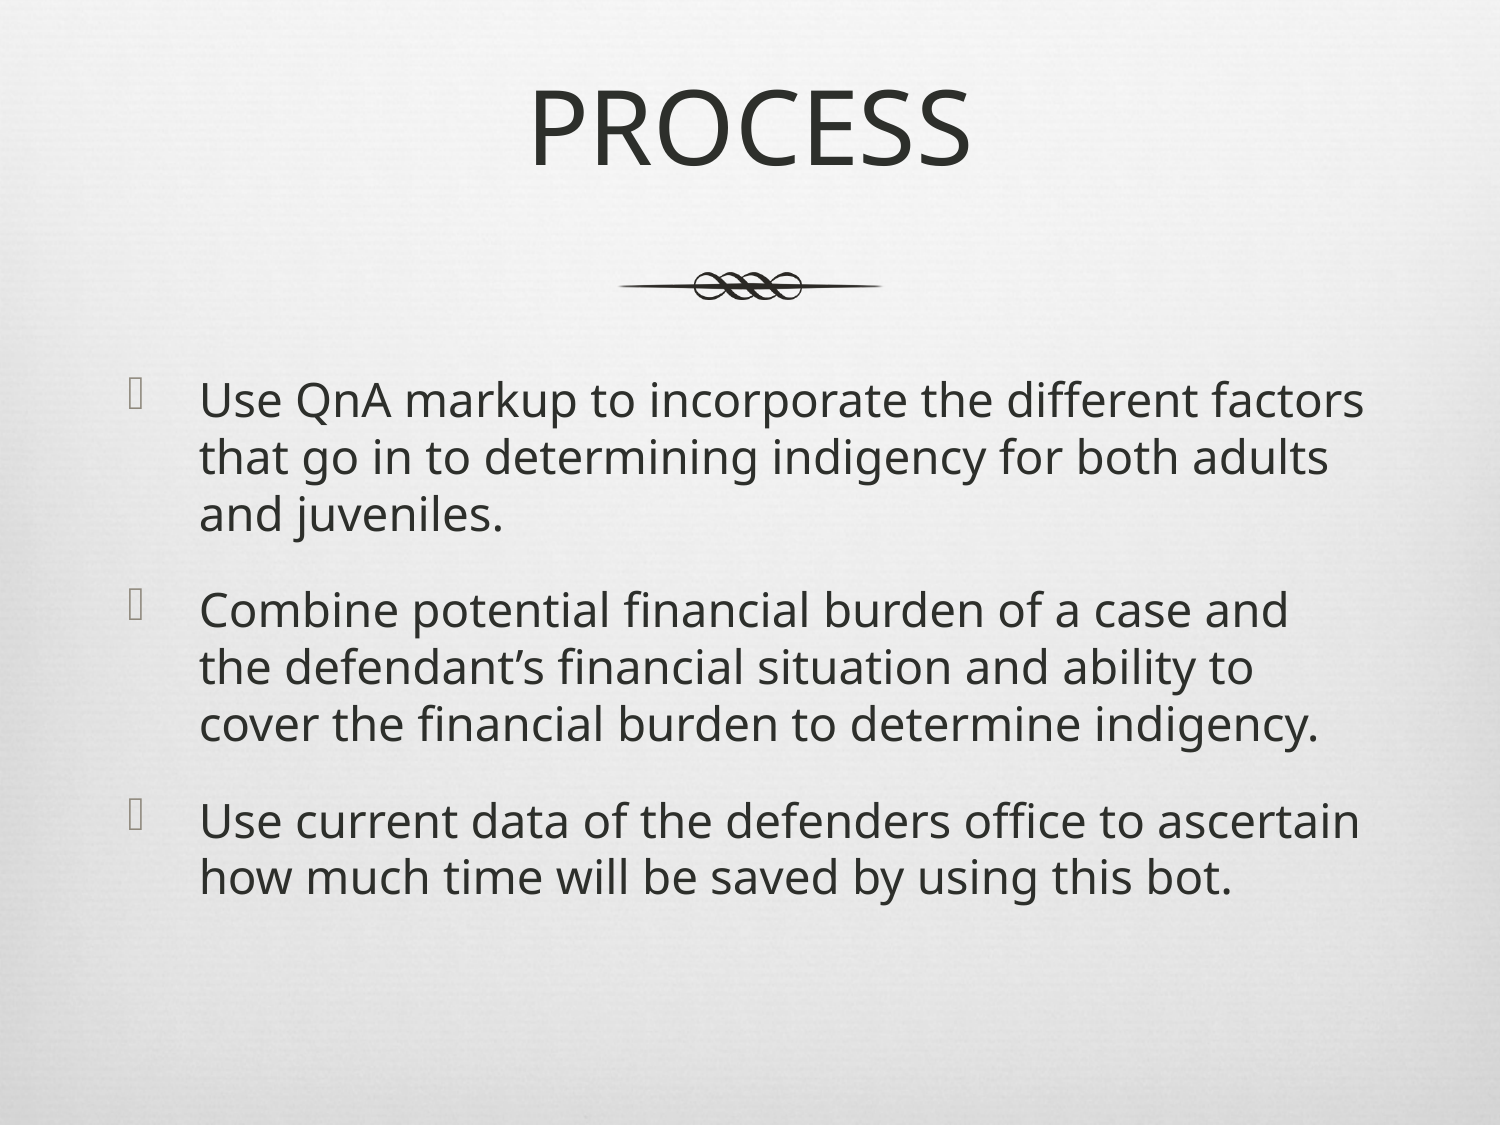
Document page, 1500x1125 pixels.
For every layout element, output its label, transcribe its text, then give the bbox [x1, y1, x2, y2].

picture [615, 272, 885, 300]
list Use QnA markup to incorporate the different factors that go in to determining indigency for both adults and juveniles. Combine potential financial burden of a case and the defendant’s financial situation and ability to cover the financial burden to determine indigency. Use current data of the defenders office to ascertain how much time will be saved by using this bot. [112, 362, 1388, 963]
title PROCESS [112, 11, 1388, 236]
